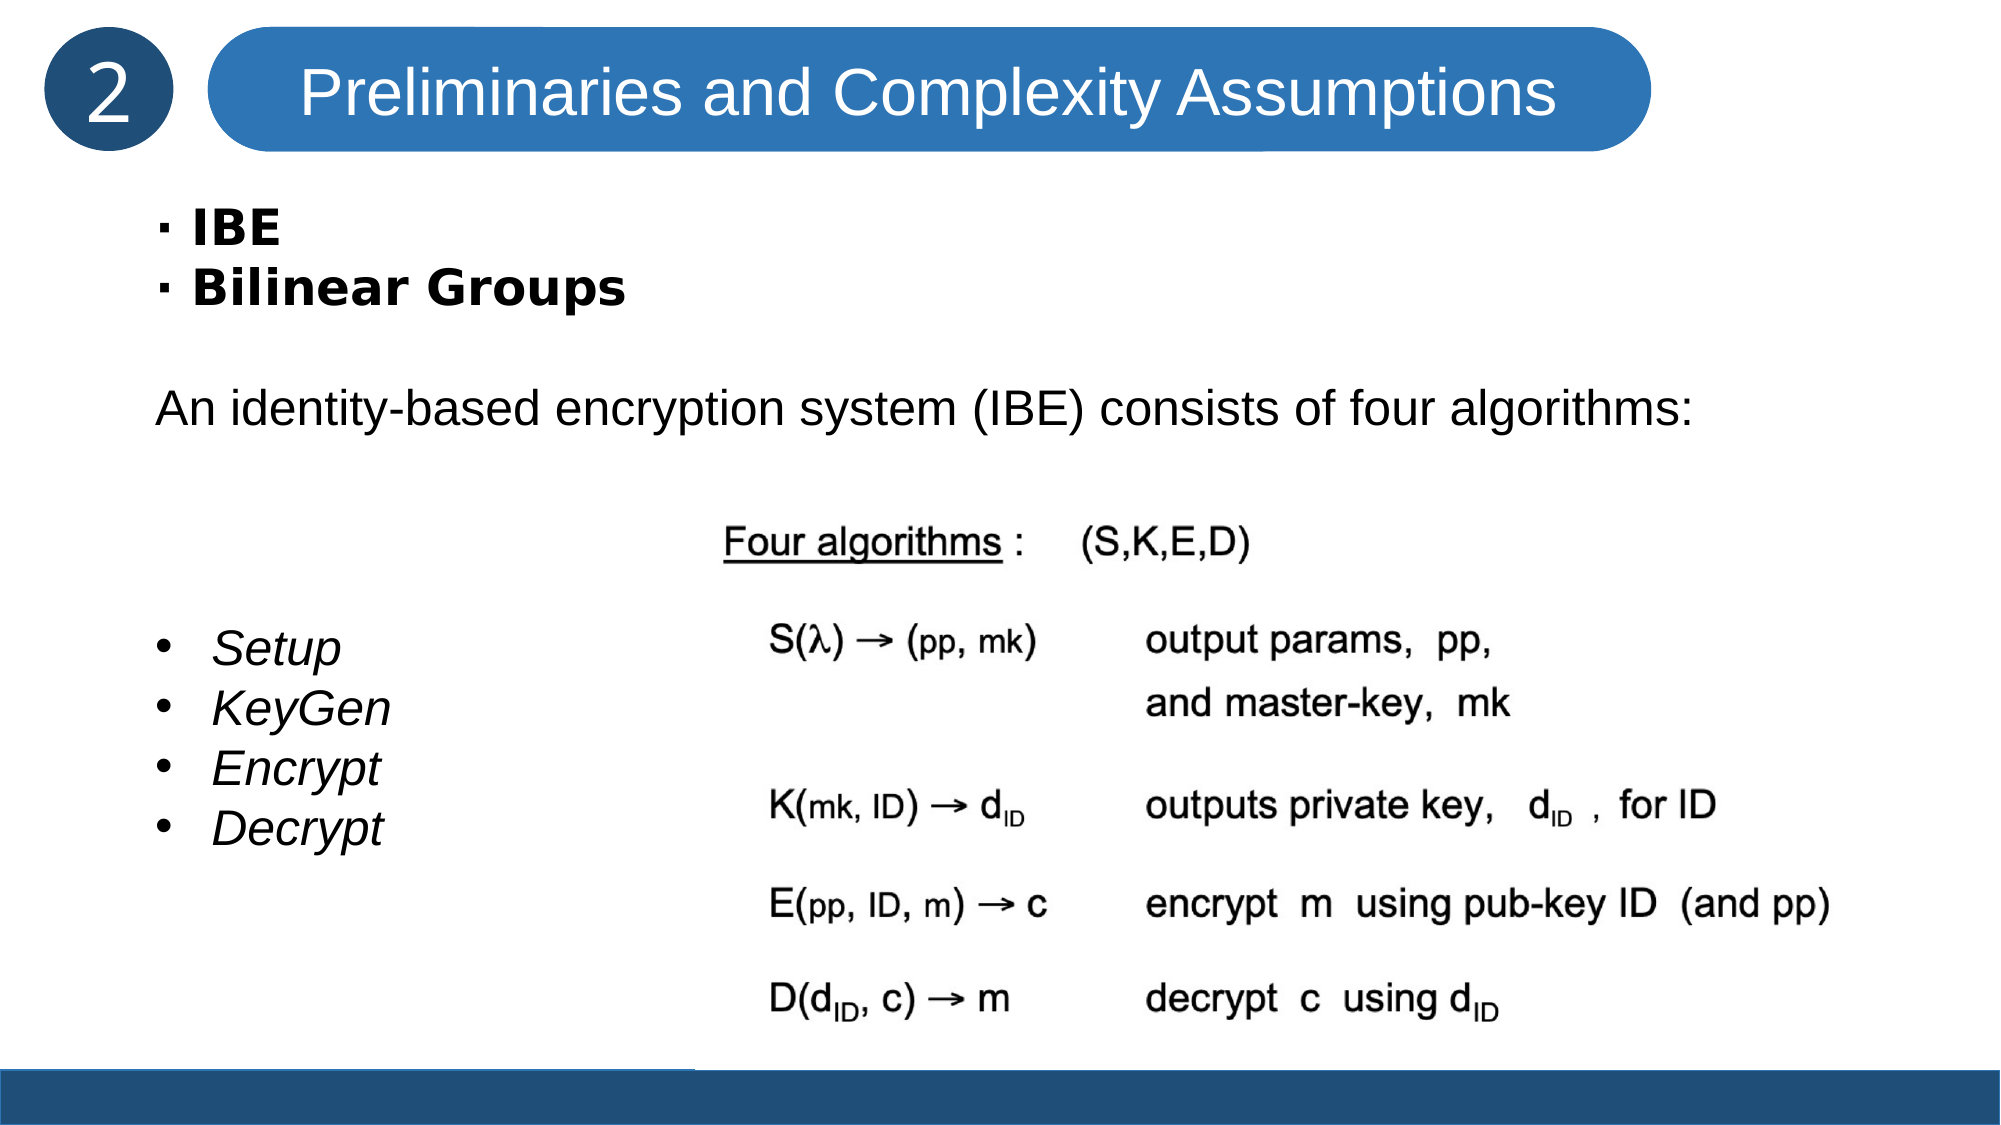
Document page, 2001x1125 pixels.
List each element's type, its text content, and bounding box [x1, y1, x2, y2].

picture [695, 502, 2000, 1070]
text_box 2 [43, 25, 175, 153]
text_box Preliminaries and Complexity Assumptions [206, 25, 1653, 153]
text_box [0, 1069, 2000, 1125]
text_box · IBE · Bilinear Groups An identity-based encryption system (IBE) consists of four algorithms: Setup KeyGen Encrypt Decrypt [140, 187, 1958, 863]
